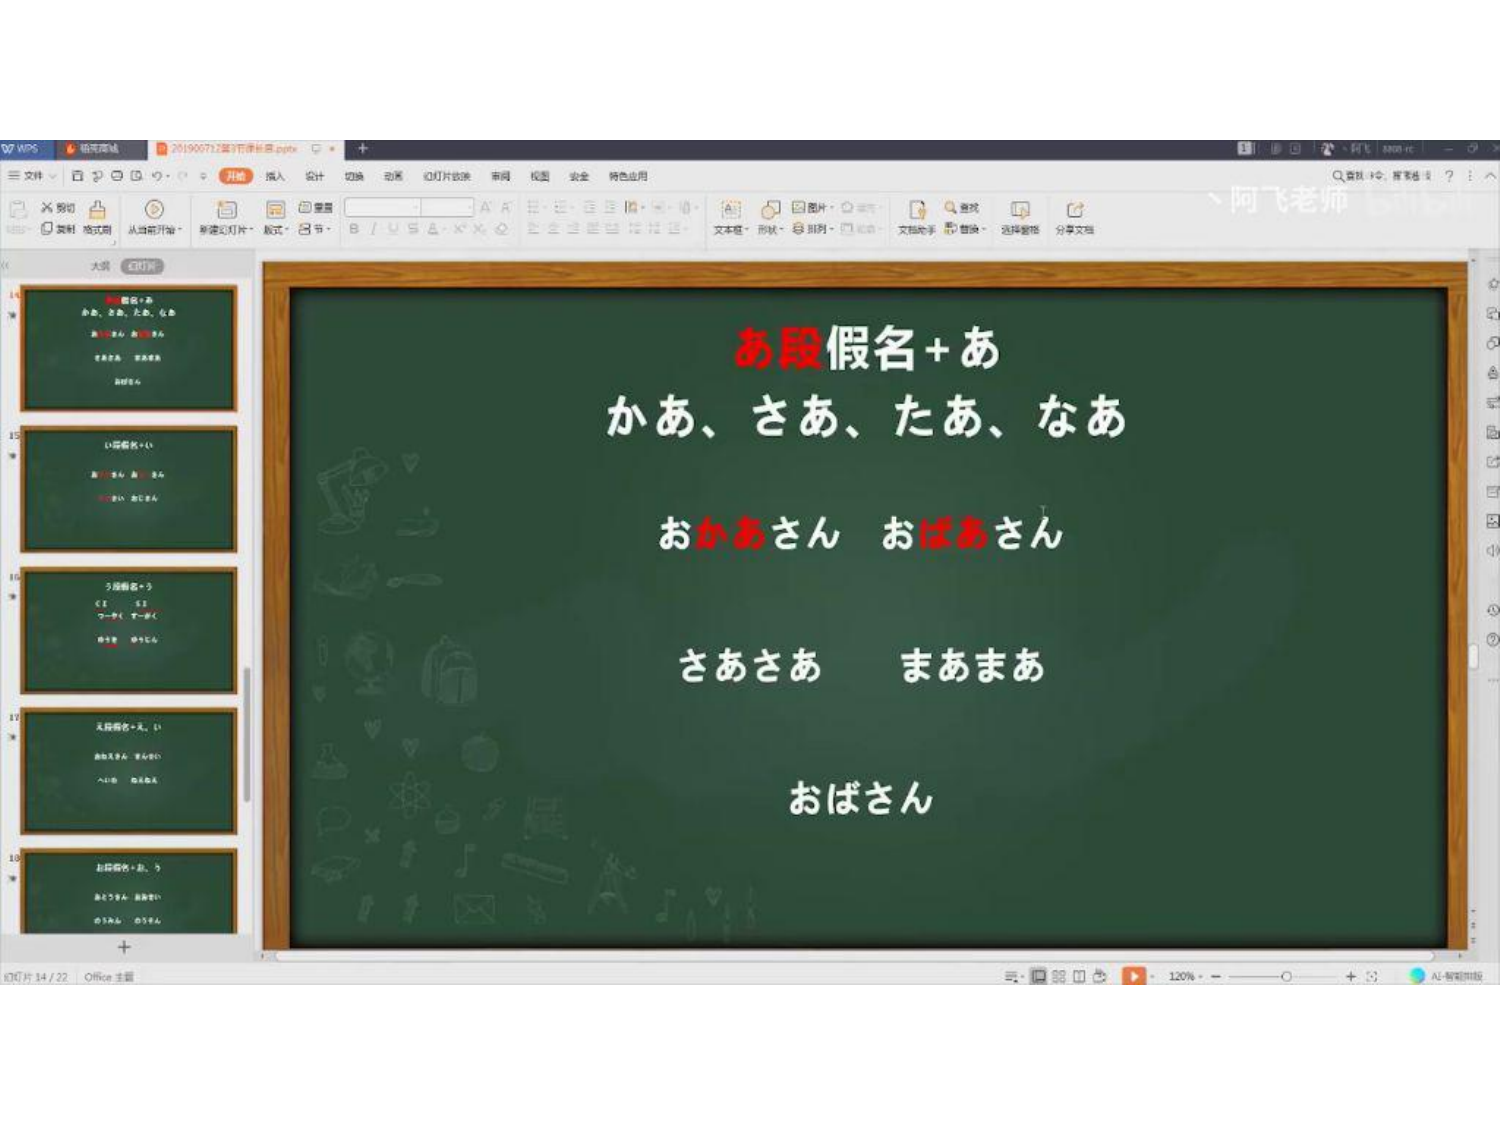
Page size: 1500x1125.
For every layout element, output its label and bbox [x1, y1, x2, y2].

picture [0, 140, 1500, 985]
